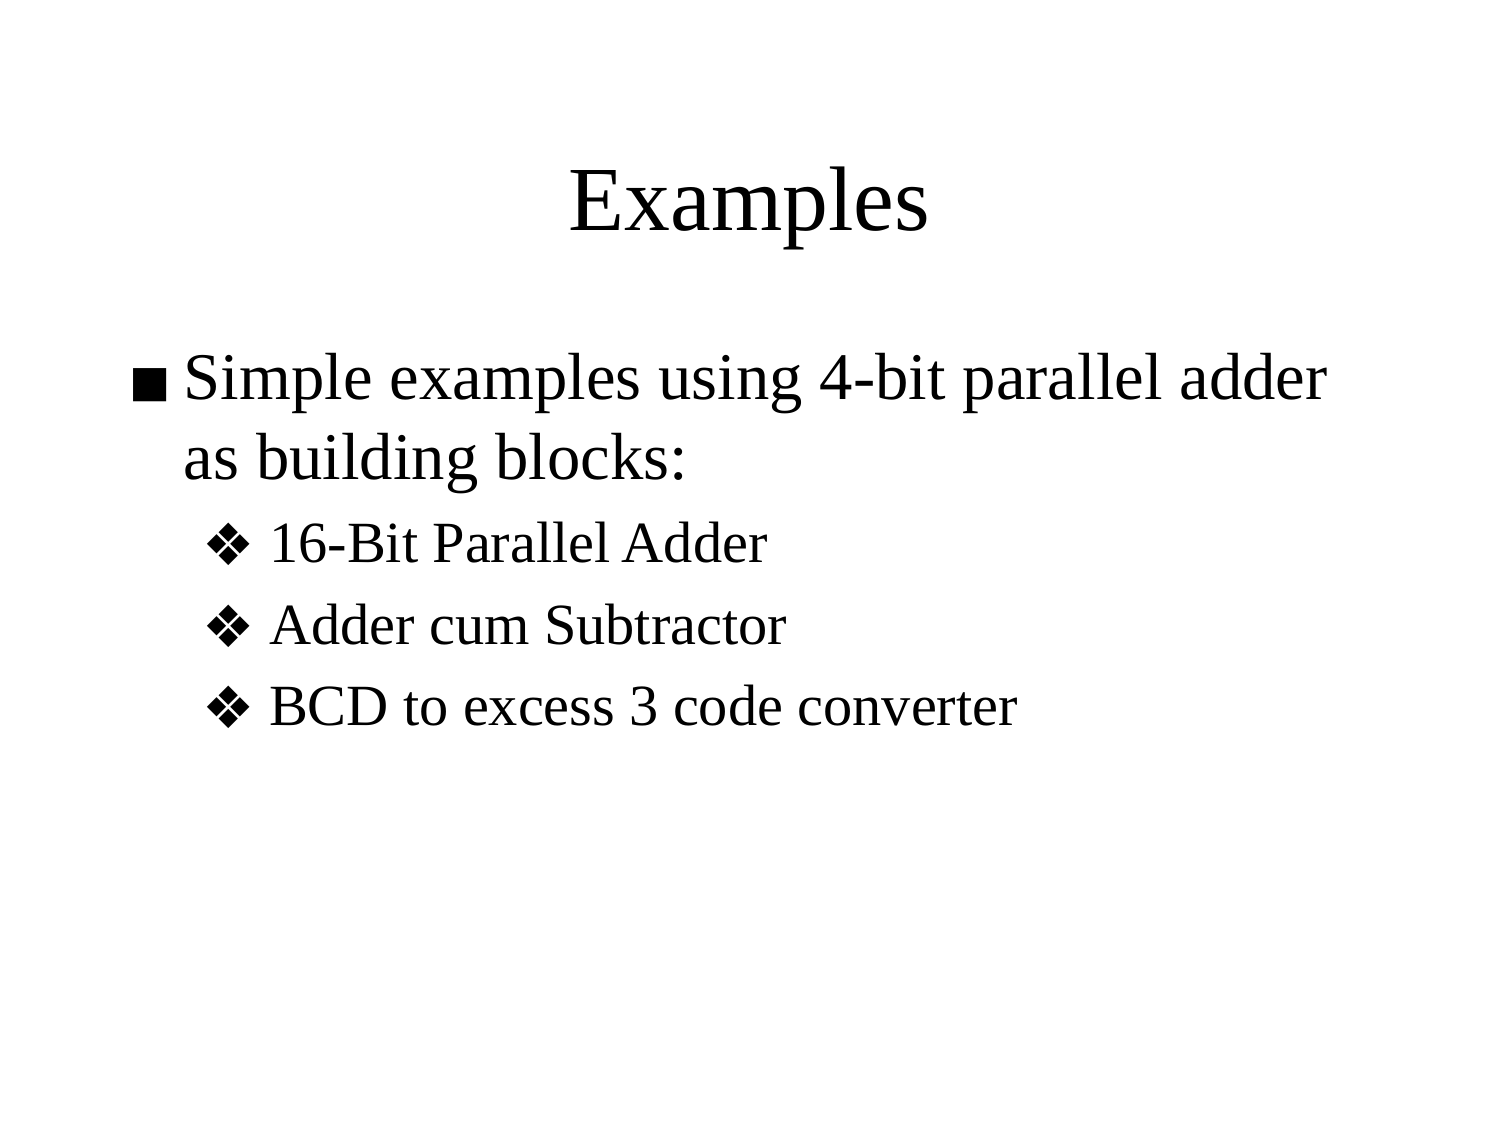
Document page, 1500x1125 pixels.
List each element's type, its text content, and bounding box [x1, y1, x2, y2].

title Examples [112, 99, 1388, 288]
list Simple examples using 4-bit parallel adder as building blocks: 16-Bit Parallel Adder Adder cum Subtractor BCD to excess 3 code converter [112, 324, 1388, 1000]
